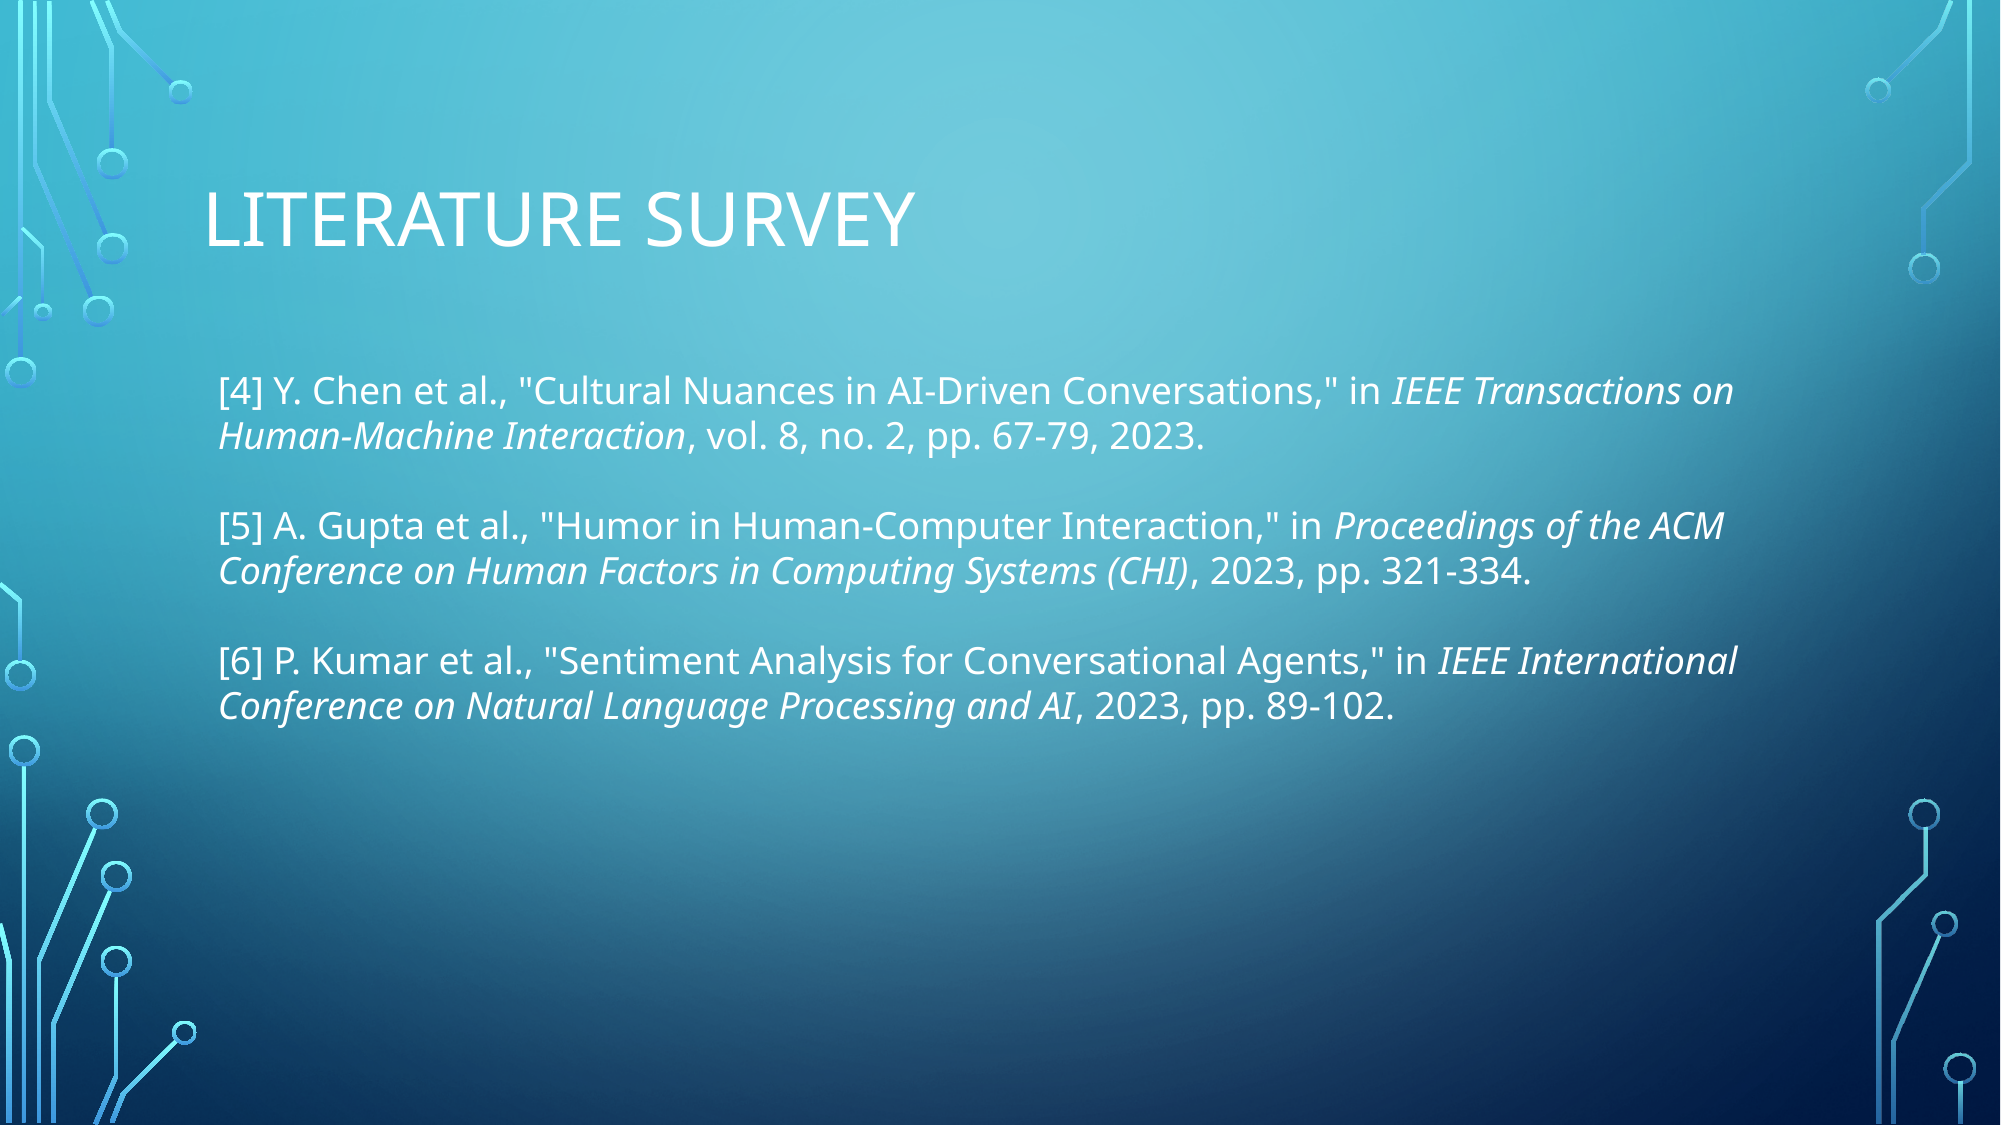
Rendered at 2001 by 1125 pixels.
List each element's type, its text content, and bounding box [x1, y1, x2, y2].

title Literature survey [187, 101, 1813, 344]
text_box [4] Y. Chen et al., "Cultural Nuances in AI-Driven Conversations," in IEEE Transactions on Human-Machine Interaction, vol. 8, no. 2, pp. 67-79, 2023. [5] A. Gupta et al., "Humor in Human-Computer Interaction," in Proceedings of the ACM Conference on Human Factors in Computing Systems (CHI), 2023, pp. 321-334. [6] P. Kumar et al., "Sentiment Analysis for Conversational Agents," in IEEE International Conference on Natural Language Processing and AI, 2023, pp. 89-102. [203, 359, 1762, 735]
